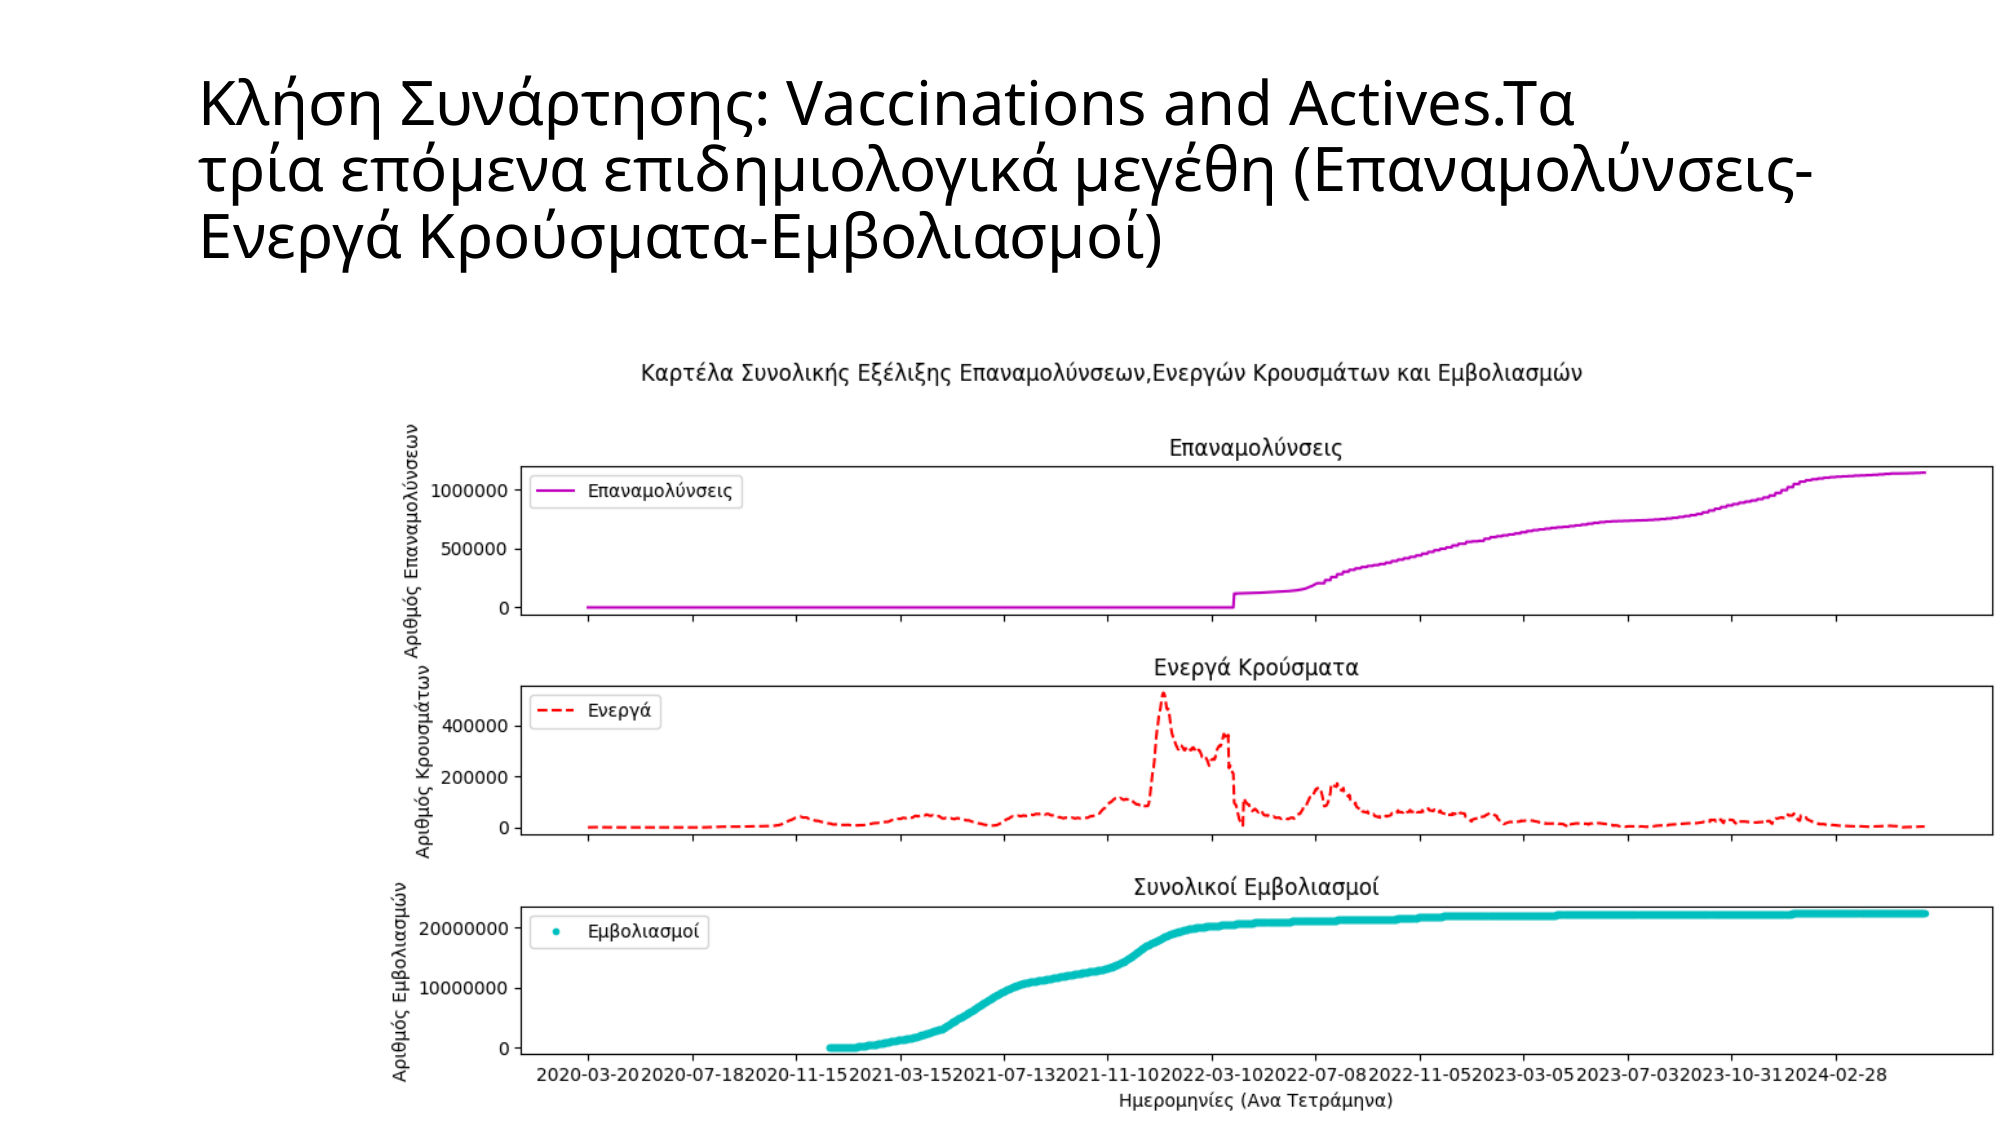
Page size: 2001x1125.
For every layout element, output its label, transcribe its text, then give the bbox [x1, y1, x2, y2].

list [388, 358, 2000, 1125]
title Kλήση Συνάρτησης: Vaccinations and Actives.Tα τρία επόμενα επιδημιολογικά μεγέθη (Επαναμολύνσεις-Ενεργά Κρούσματα-Εμβολιασμοί) [183, 63, 1909, 281]
